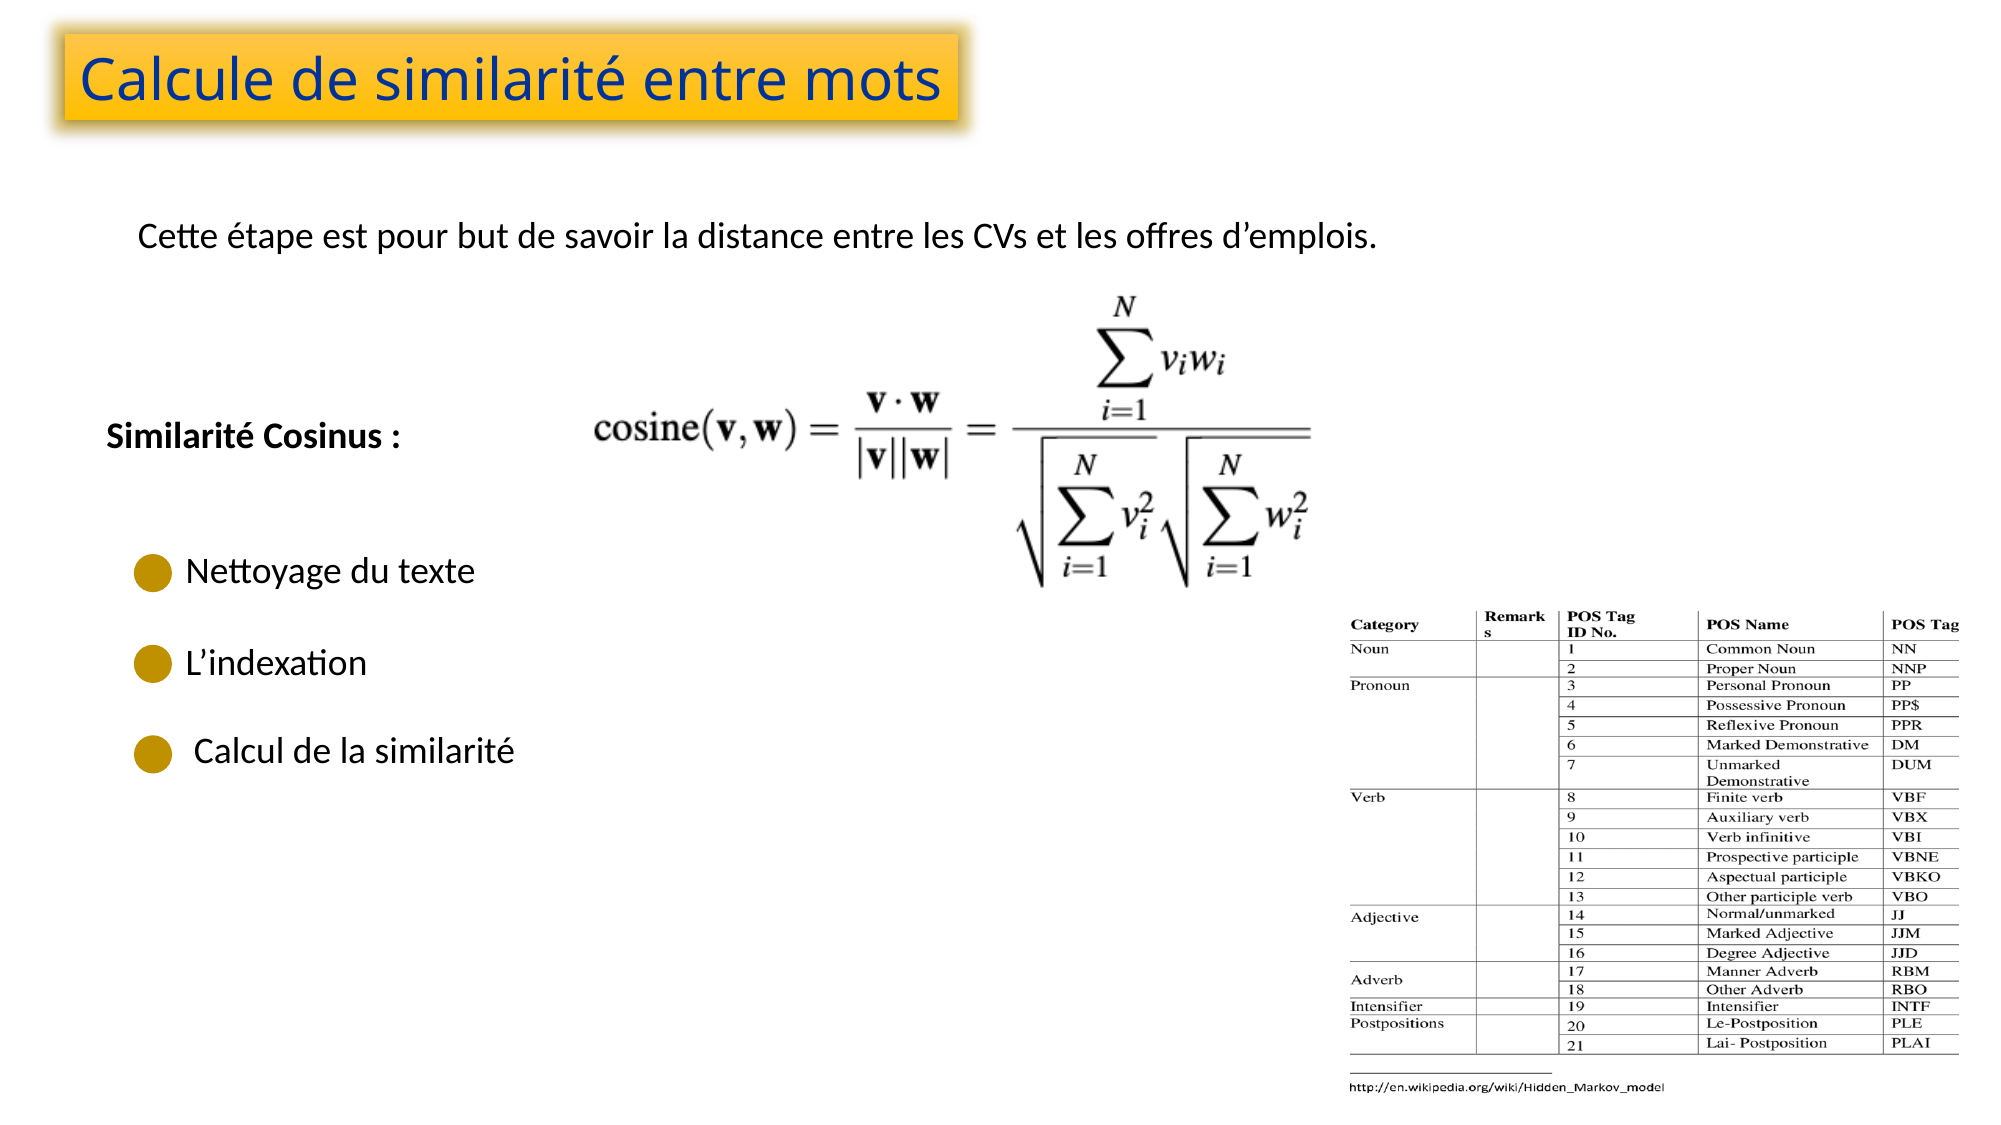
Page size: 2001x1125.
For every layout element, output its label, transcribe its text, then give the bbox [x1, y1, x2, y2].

text_box Similarité Cosinus : [91, 403, 450, 463]
picture [548, 273, 1452, 602]
text_box Calcul de la similarité [179, 718, 961, 779]
text_box Cette étape est pour but de savoir la distance entre les CVs et les offres d’emplois. [123, 203, 1395, 264]
text_box [133, 644, 172, 684]
text_box L’indexation [170, 630, 952, 690]
text_box Nettoyage du texte [170, 538, 548, 598]
text_box Calcule de similarité entre mots [64, 34, 958, 120]
text_box [133, 553, 172, 593]
text_box [133, 735, 173, 774]
picture [1349, 611, 1959, 1095]
